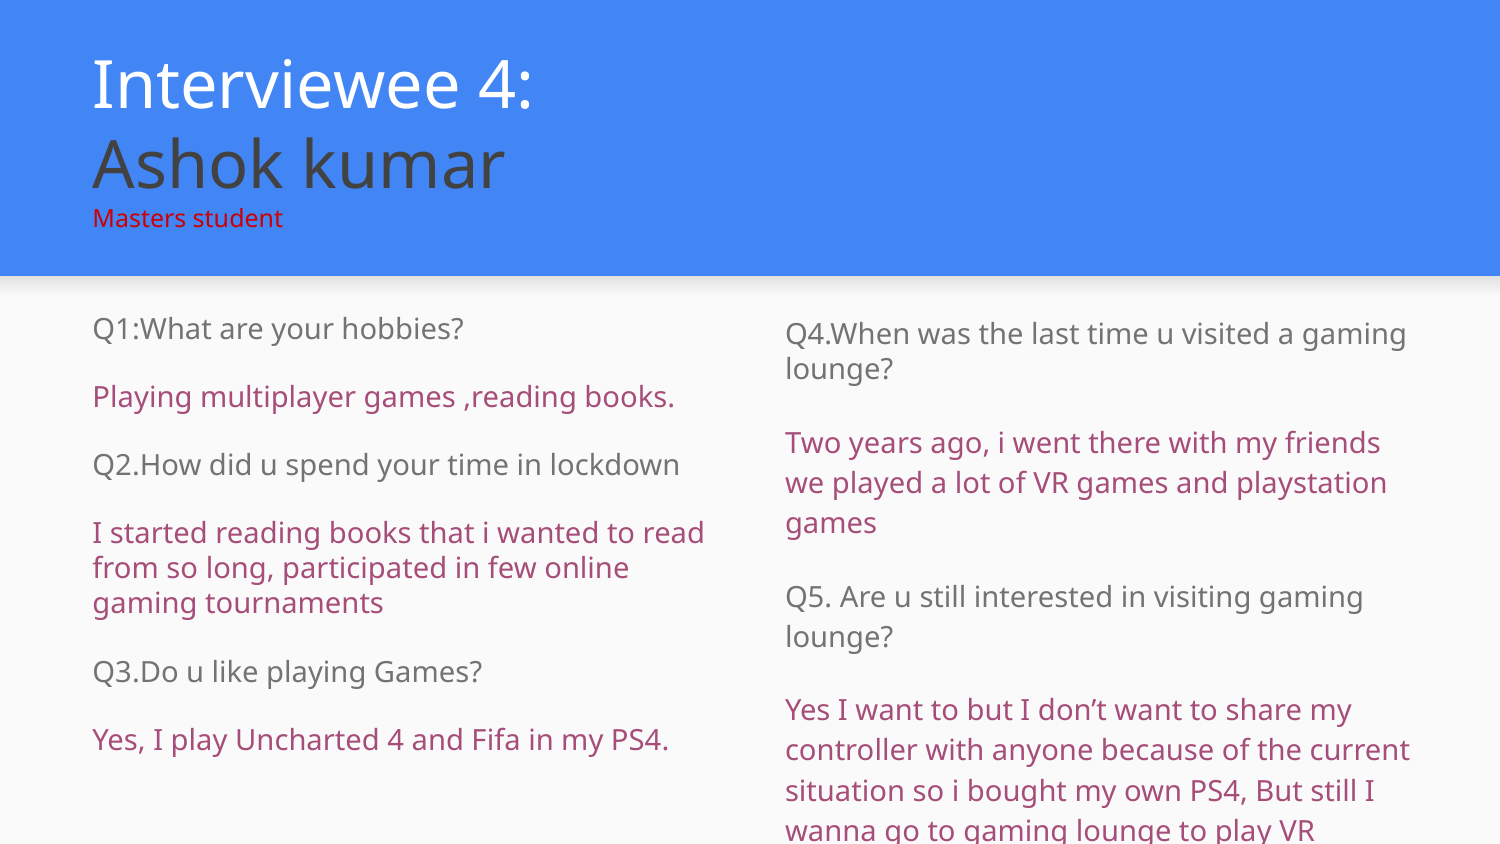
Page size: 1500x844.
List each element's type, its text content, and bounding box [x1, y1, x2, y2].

title Interviewee 4: Ashok kumar Masters student [77, 121, 1427, 248]
list Q4.When was the last time u visited a gaming lounge? Two years ago, i went there with my friends we played a lot of VR games and playstation games Q5. Are u still interested in visiting gaming lounge? Yes I want to but I don’t want to share my controller with anyone because of the current situation so i bought my own PS4, But still I wanna go to gaming lounge to play VR games. [770, 300, 1427, 746]
list Q1:What are your hobbies? Playing multiplayer games ,reading books. Q2.How did u spend your time in lockdown I started reading books that i wanted to read from so long, participated in few online gaming tournaments Q3.Do u like playing Games? Yes, I play Uncharted 4 and Fifa in my PS4. [77, 294, 734, 740]
